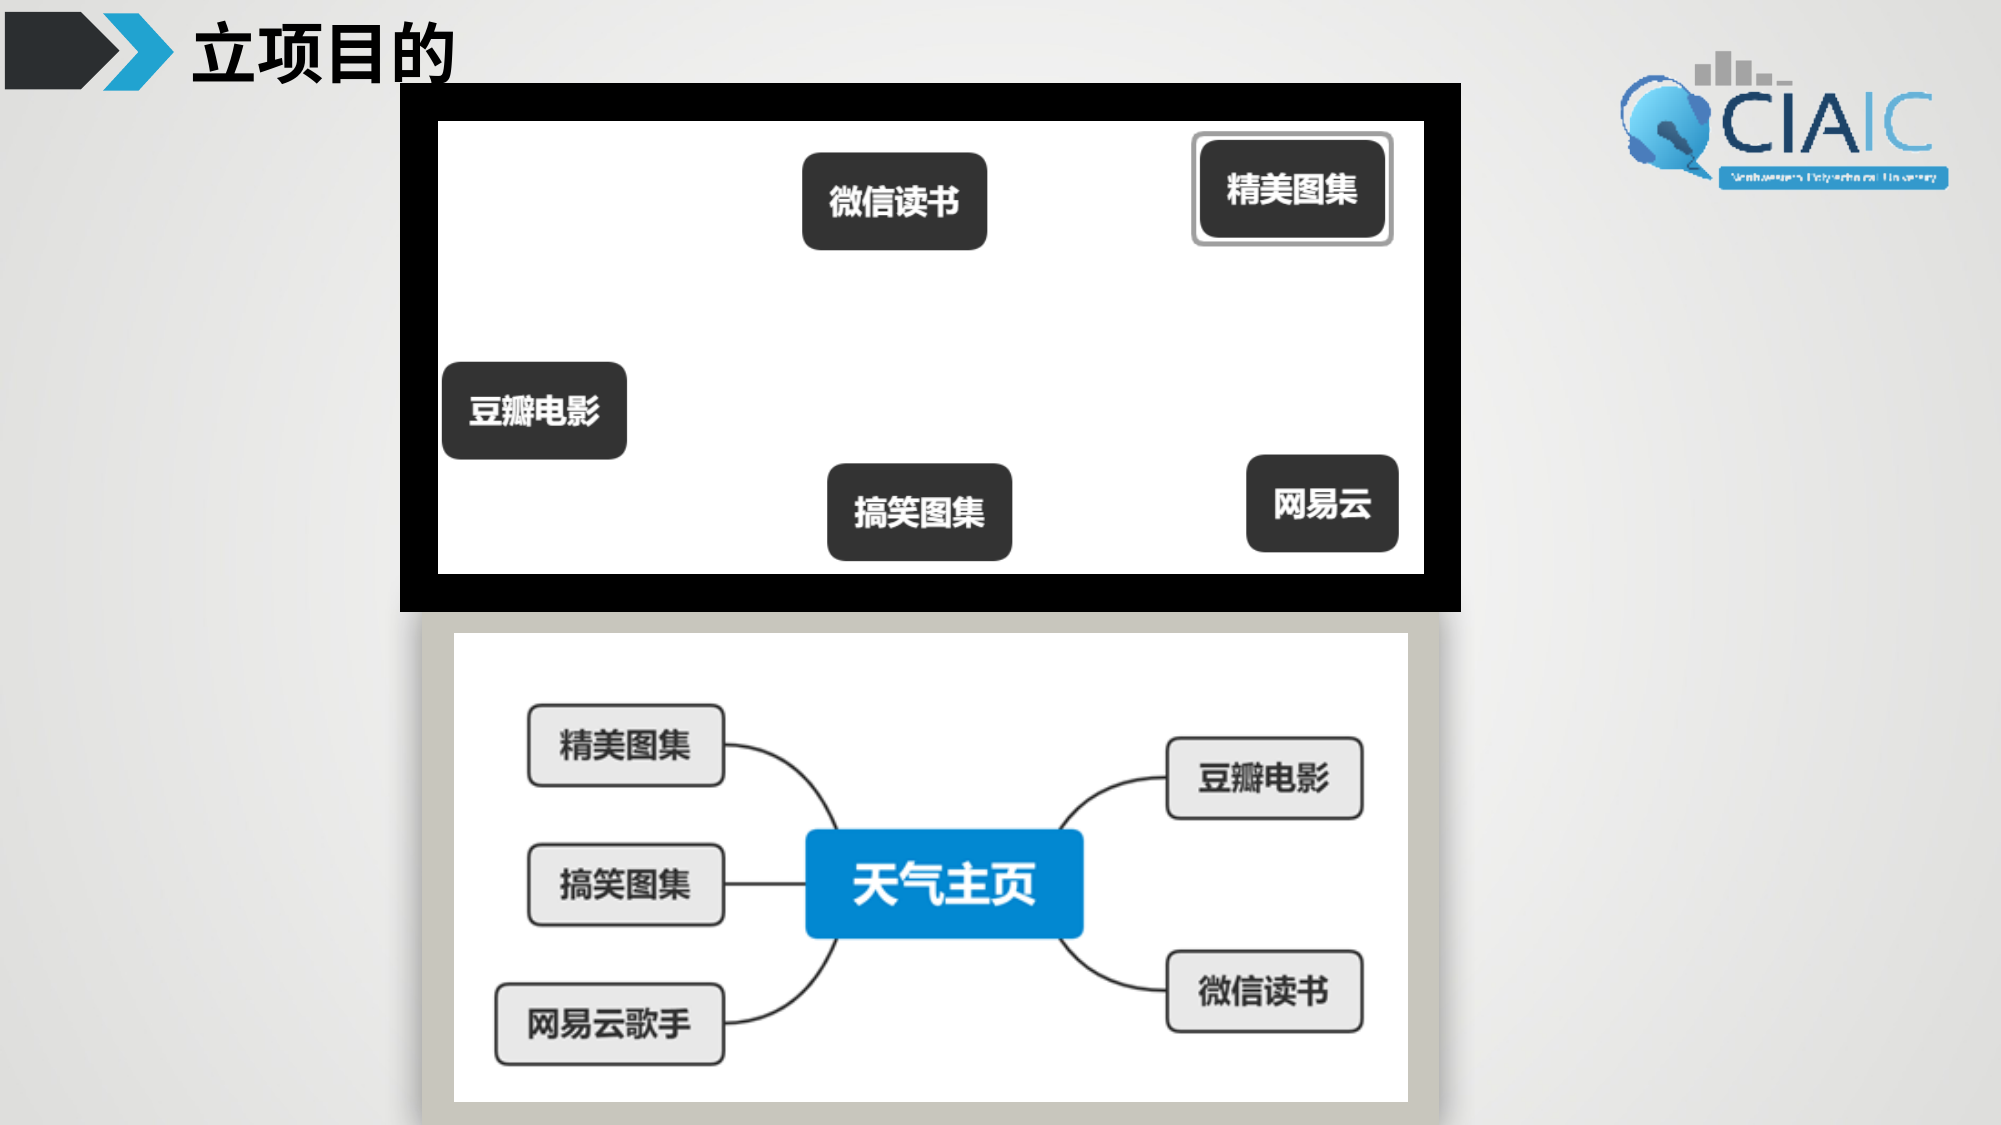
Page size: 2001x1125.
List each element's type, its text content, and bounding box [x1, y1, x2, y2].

picture [437, 120, 1425, 575]
picture [0, 0, 2001, 1125]
text_box [103, 13, 174, 91]
text_box [4, 11, 120, 90]
text_box 立项目的 [175, 4, 473, 99]
picture [453, 633, 1409, 1103]
